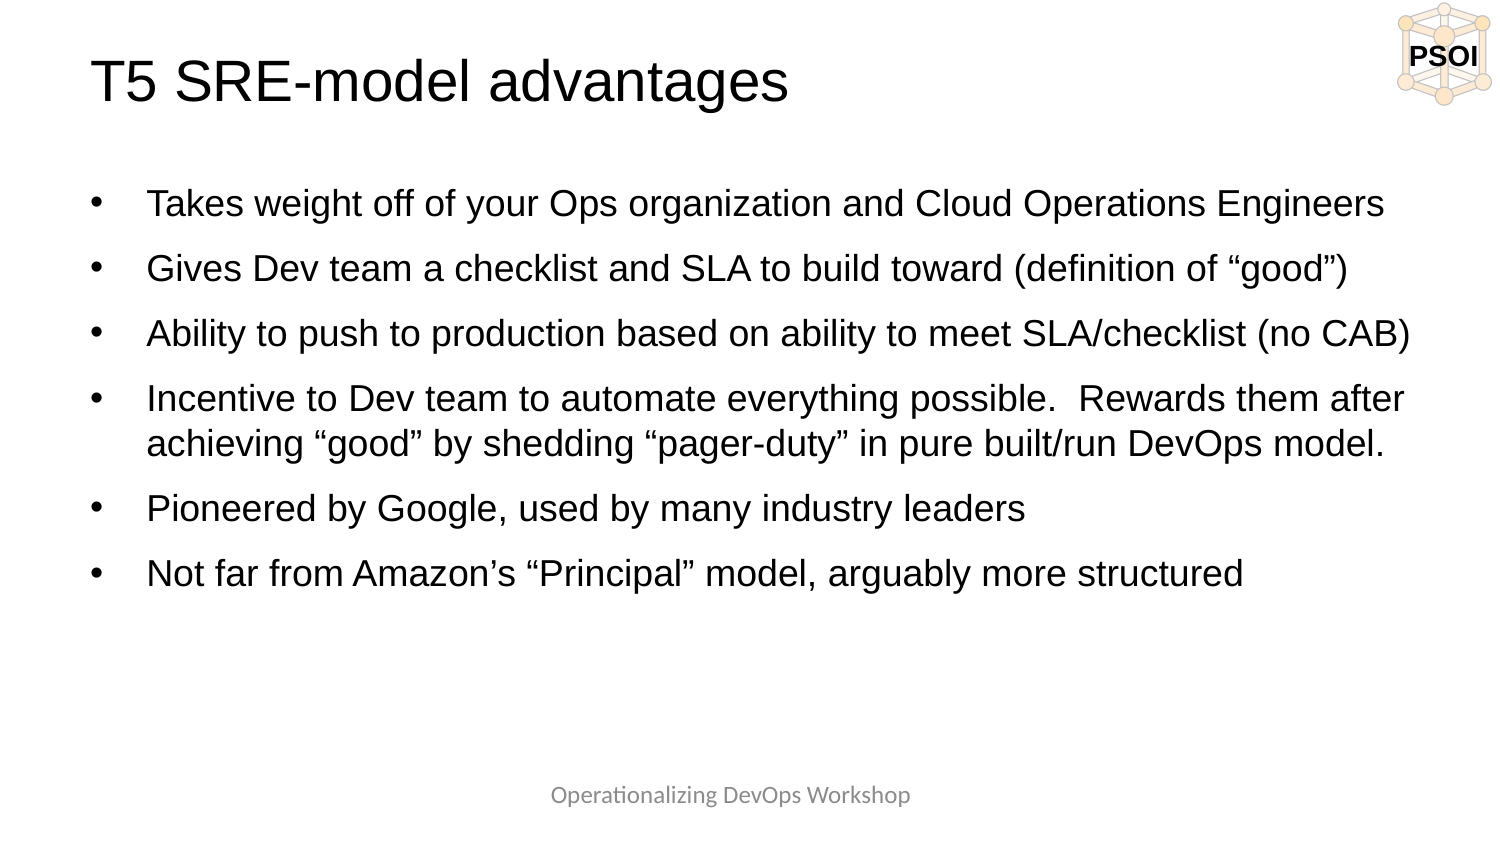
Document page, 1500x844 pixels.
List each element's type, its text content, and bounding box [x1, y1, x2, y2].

list Takes weight off of your Ops organization and Cloud Operations Engineers Gives Dev team a checklist and SLA to build toward (definition of “good”) Ability to push to production based on ability to meet SLA/checklist (no CAB) Incentive to Dev team to automate everything possible. Rewards them after achieving “good” by shedding “pager-duty” in pure built/run DevOps model. Pioneered by Google, used by many industry leaders Not far from Amazon’s “Principal” model, arguably more structured [75, 171, 1463, 779]
footer Operationalizing DevOps Workshop [450, 759, 1013, 827]
title T5 SRE-model advantages [75, 33, 1425, 123]
